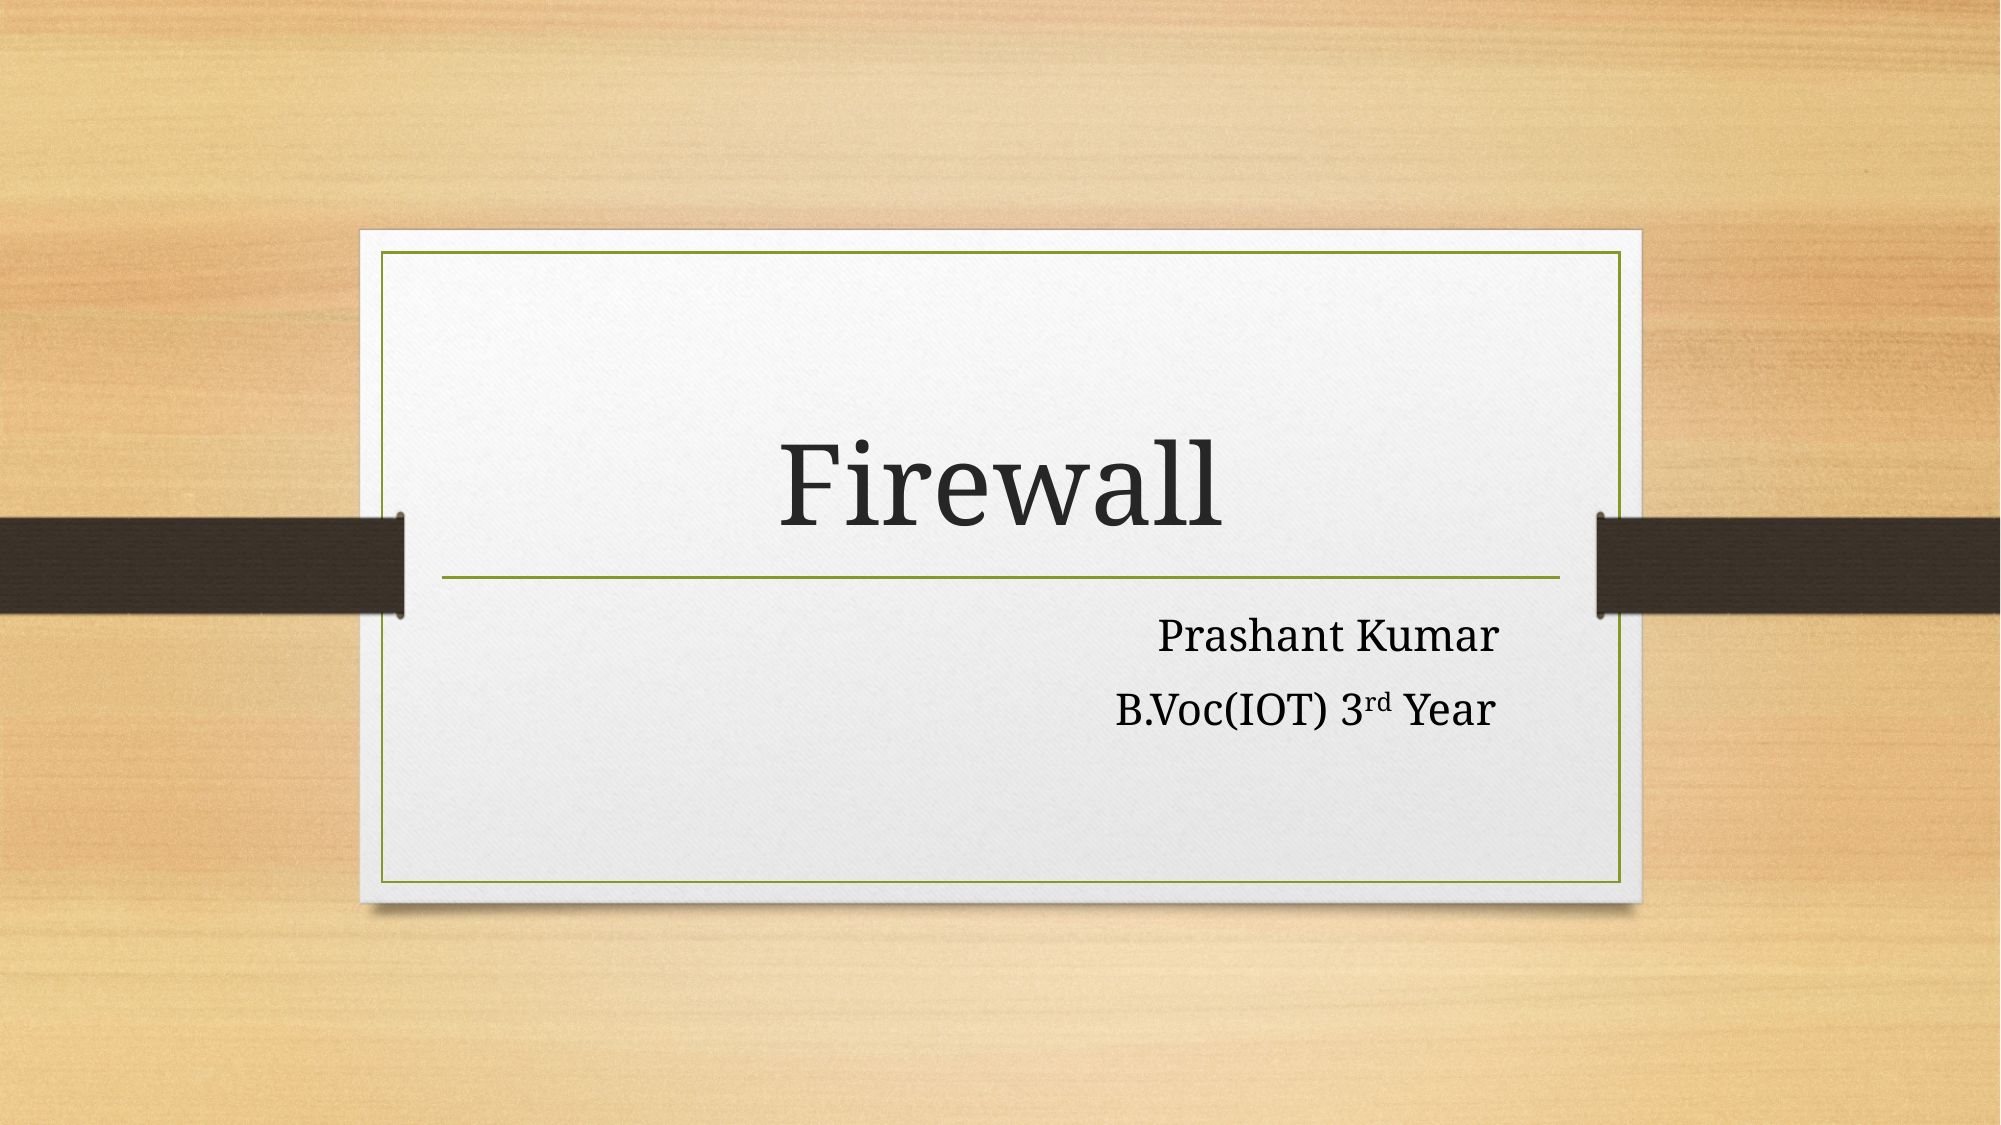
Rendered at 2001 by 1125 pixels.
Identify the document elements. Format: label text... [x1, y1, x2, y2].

picture [0, 0, 2001, 1125]
title Firewall [441, 306, 1560, 556]
subtitle Prashant Kumar B.Voc(IOT) 3rd Year [1052, 600, 1560, 817]
